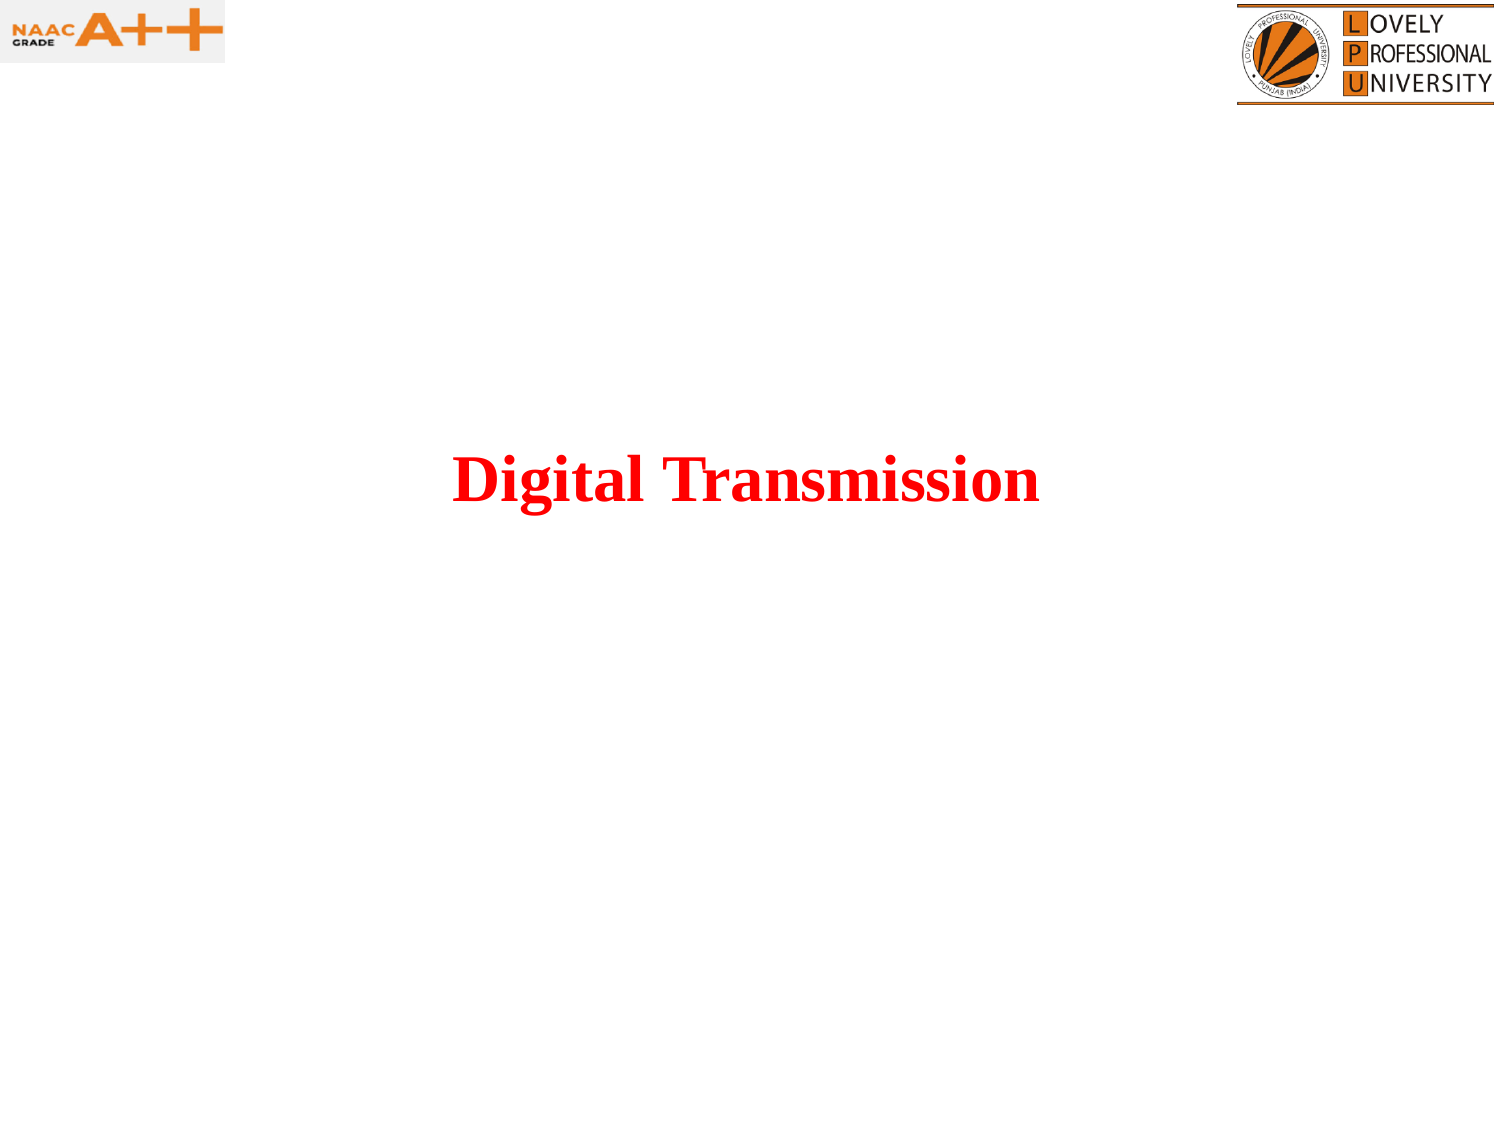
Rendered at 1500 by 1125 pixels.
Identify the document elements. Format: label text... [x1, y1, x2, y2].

picture [1237, 3, 1495, 105]
picture [0, 0, 226, 63]
title Digital Transmission [450, 432, 1049, 623]
